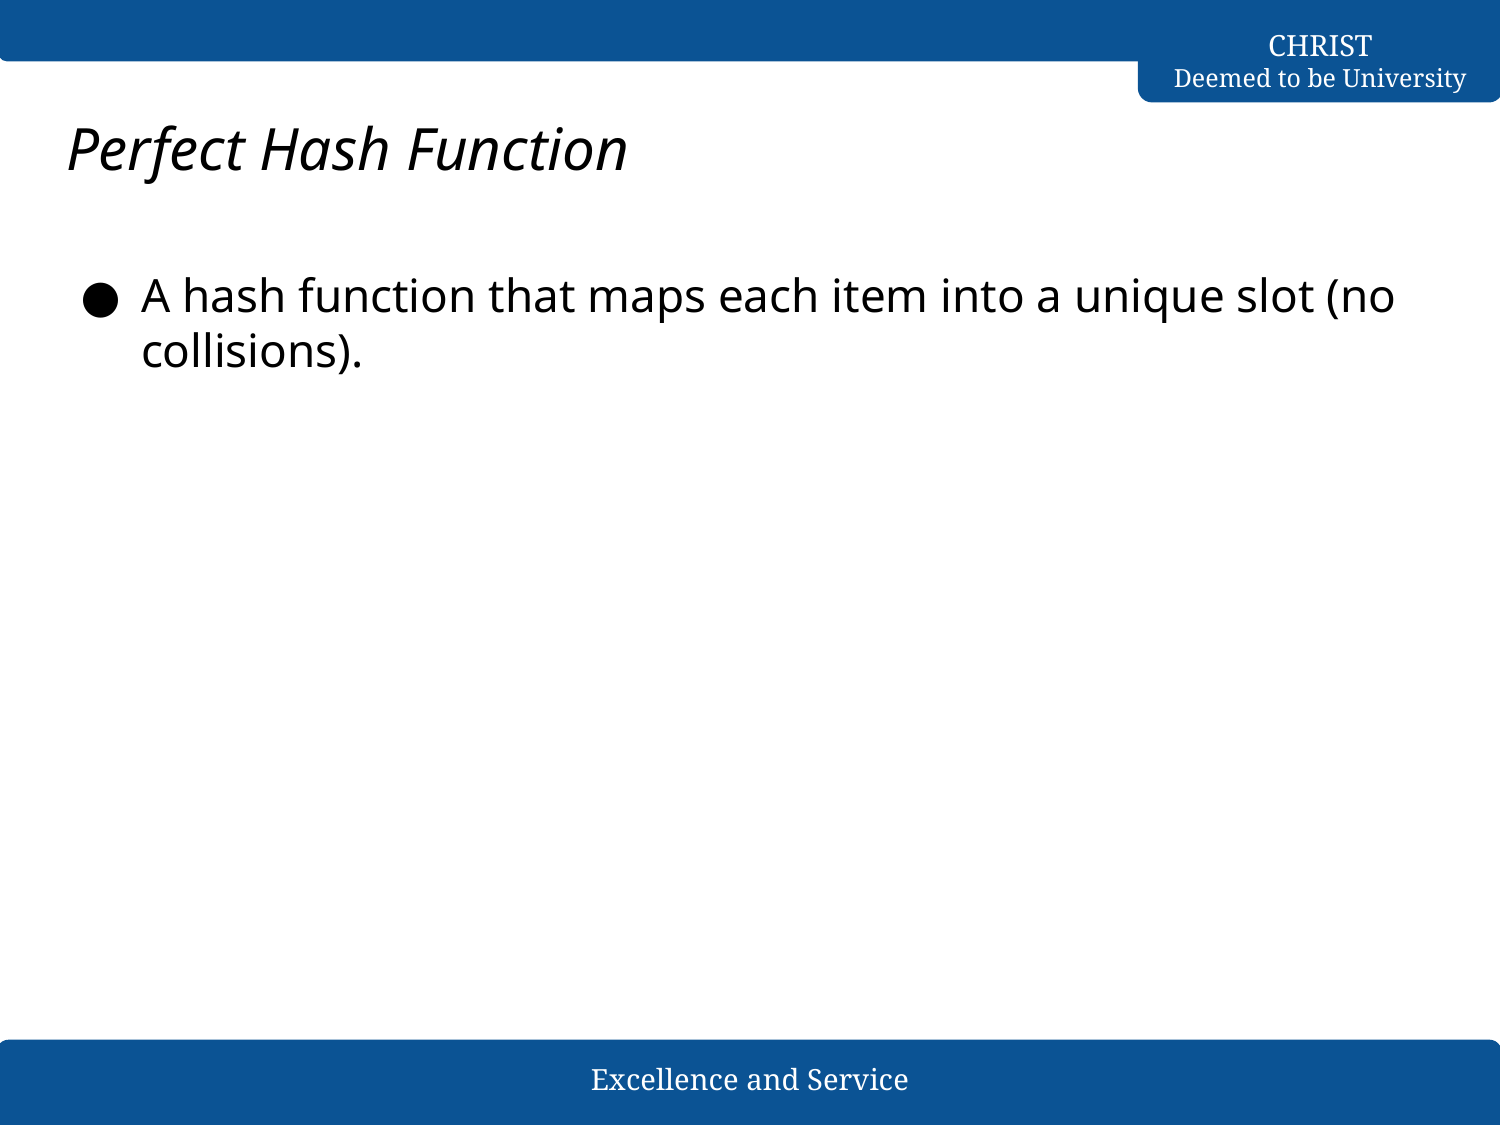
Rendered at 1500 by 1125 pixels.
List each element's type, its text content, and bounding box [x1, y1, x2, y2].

title Perfect Hash Function [51, 97, 1449, 223]
list A hash function that maps each item into a unique slot (no collisions). [51, 252, 1449, 1000]
